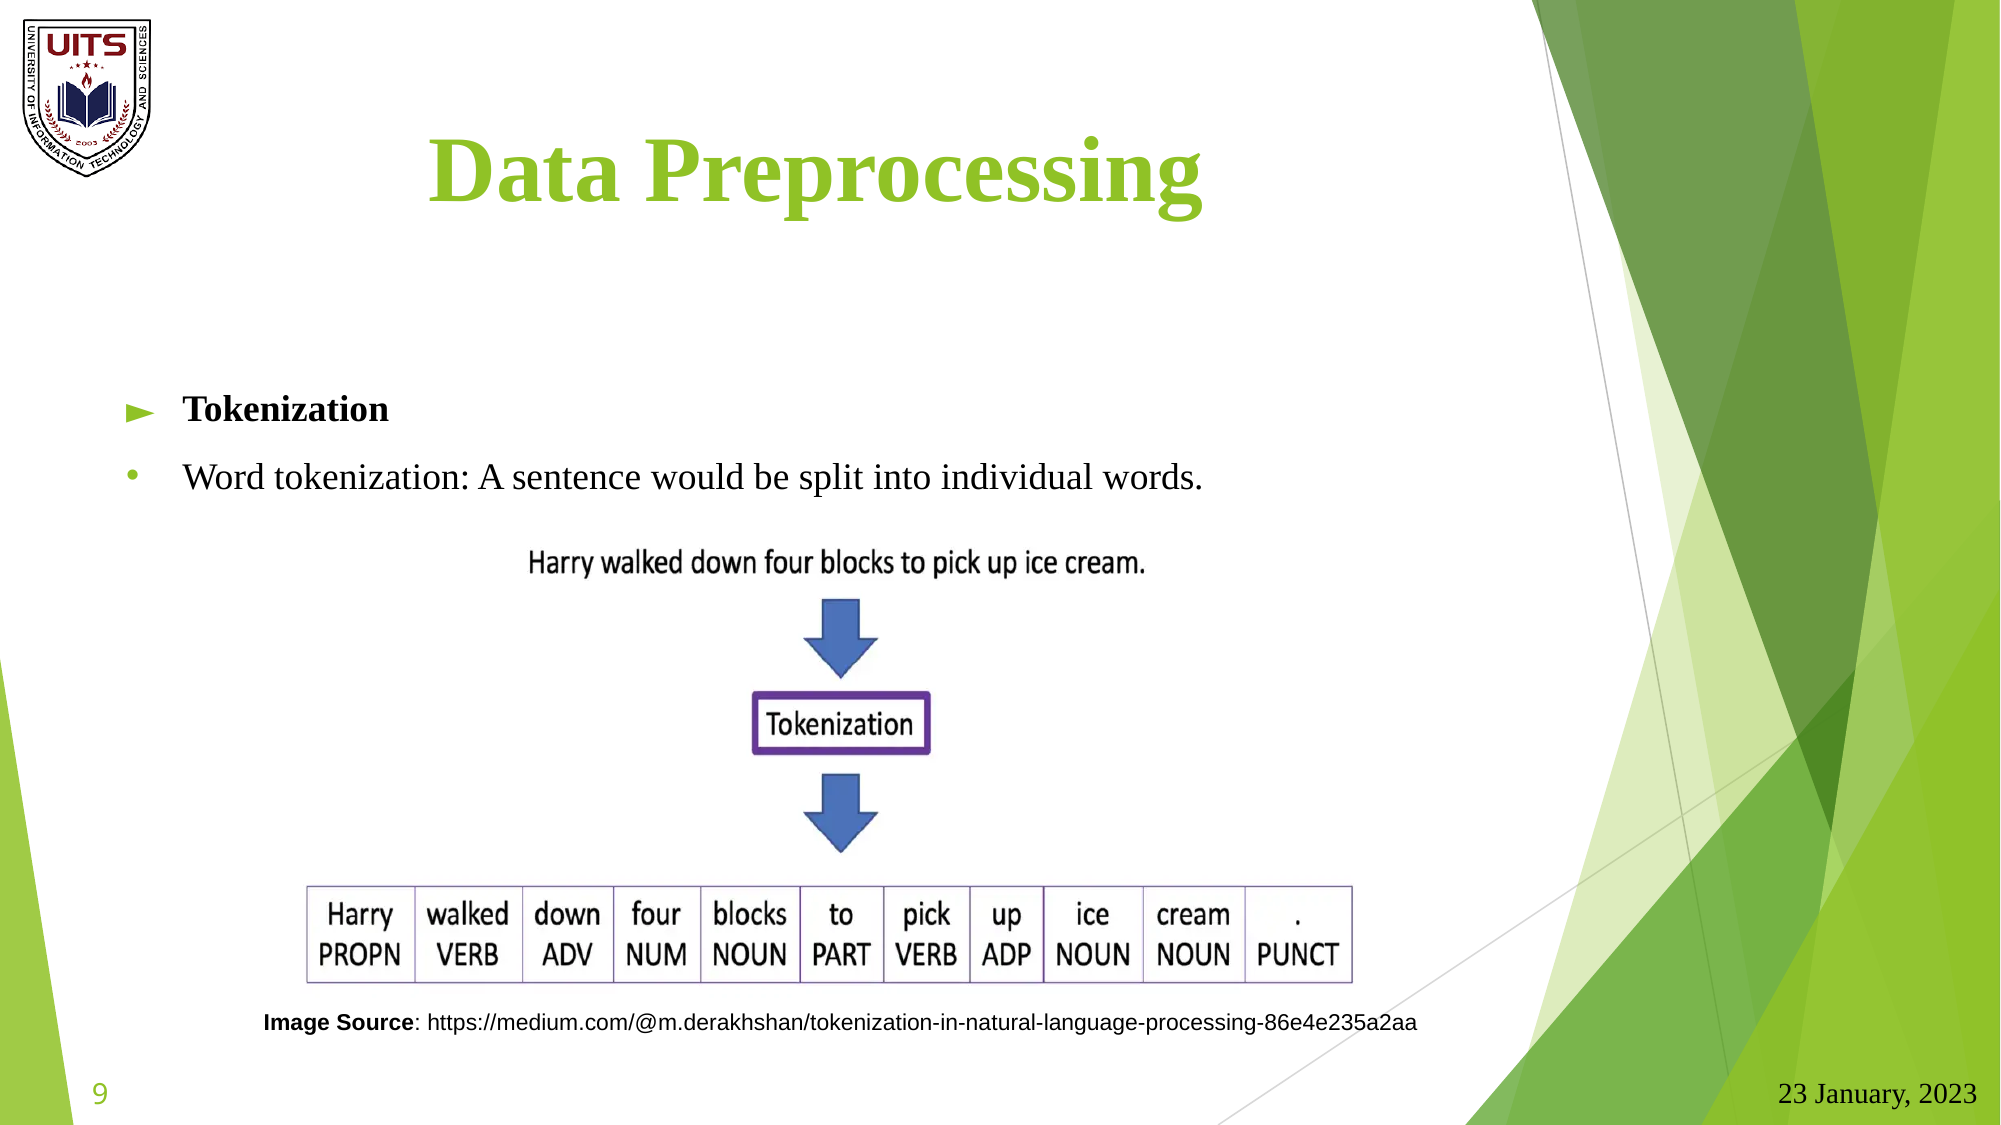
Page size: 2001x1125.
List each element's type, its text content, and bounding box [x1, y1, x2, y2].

text_box 9 [76, 1067, 527, 1118]
text_box 23 January, 2023 [1507, 1059, 2000, 1125]
picture [0, 10, 175, 185]
list Tokenization Word tokenization: A sentence would be split into individual words. [111, 354, 1522, 1059]
picture [247, 535, 1383, 1001]
title Data Preprocessing [111, 99, 1522, 317]
text_box Image Source: https://medium.com/@m.derakhshan/tokenization-in-natural-language-processing-86e4e235a2aa [248, 999, 1614, 1043]
